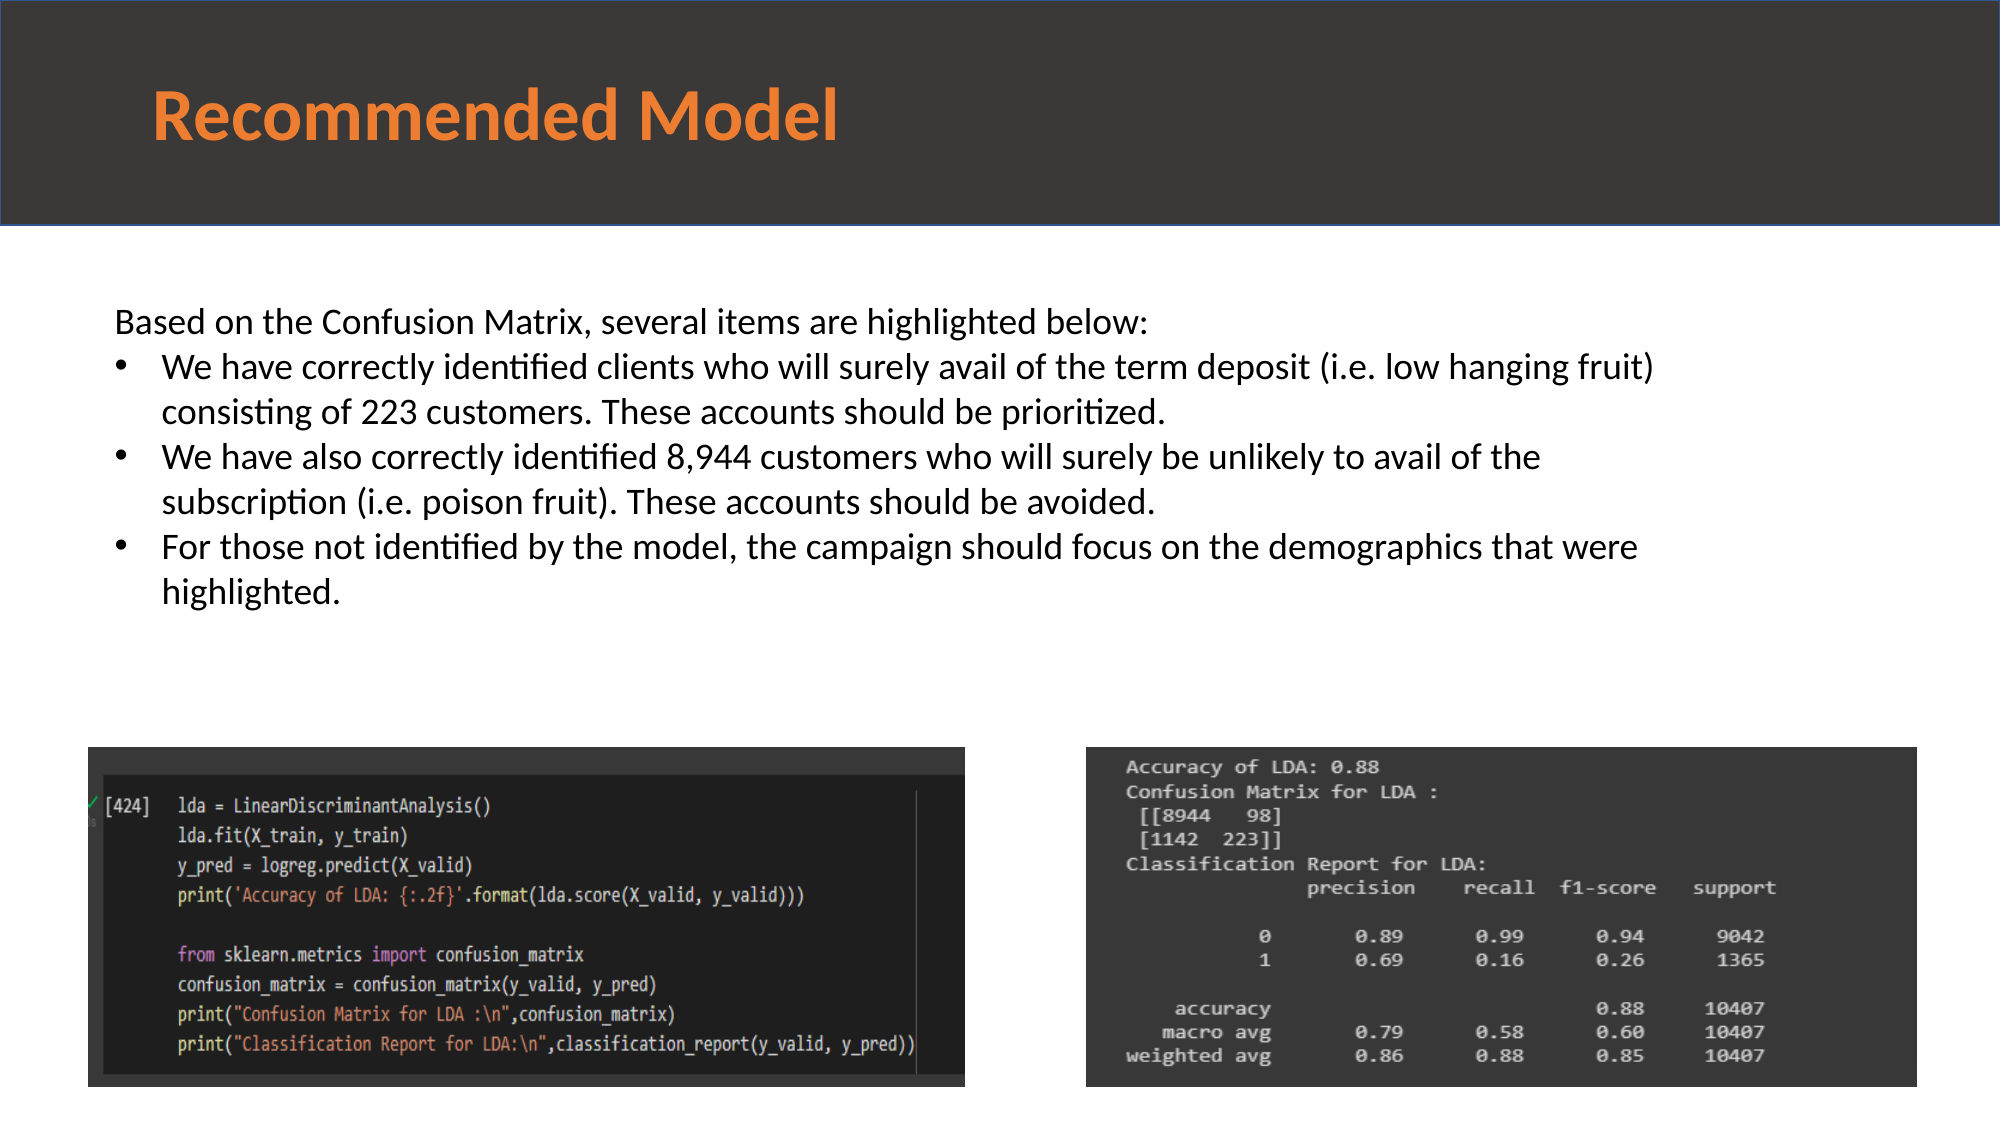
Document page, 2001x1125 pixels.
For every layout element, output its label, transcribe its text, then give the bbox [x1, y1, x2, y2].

title Recommended Model [137, 7, 1863, 225]
text_box Based on the Confusion Matrix, several items are highlighted below: We have correctly identified clients who will surely avail of the term deposit (i.e. low hanging fruit) consisting of 223 customers. These accounts should be prioritized. We have also correctly identified 8,944 customers who will surely be unlikely to avail of the subscription (i.e. poison fruit). These accounts should be avoided. For those not identified by the model, the campaign should focus on the demographics that were highlighted. [99, 289, 1719, 620]
picture [1086, 747, 1917, 1088]
picture [88, 747, 965, 1088]
text_box [0, 0, 2000, 226]
